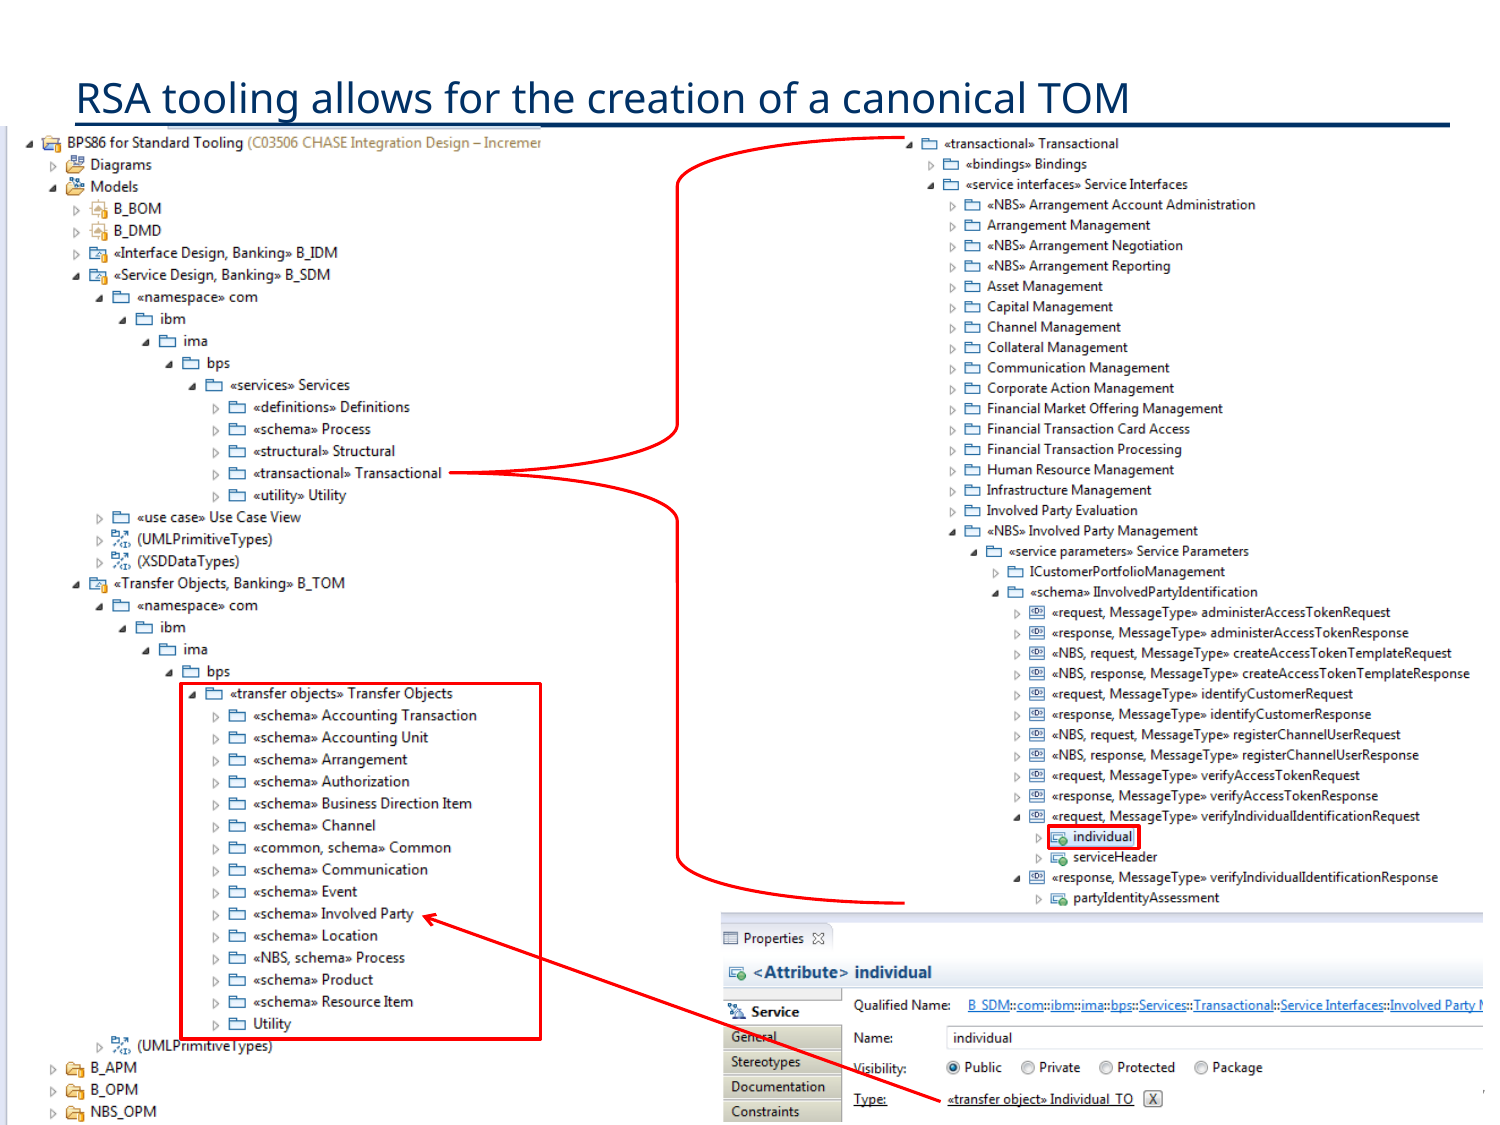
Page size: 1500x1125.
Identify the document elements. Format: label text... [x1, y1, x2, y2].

picture [720, 137, 1484, 1123]
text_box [421, 915, 941, 1102]
text_box [544, 159, 715, 882]
title RSA tooling allows for the creation of a canonical TOM [60, 64, 1441, 260]
picture [0, 126, 541, 1125]
